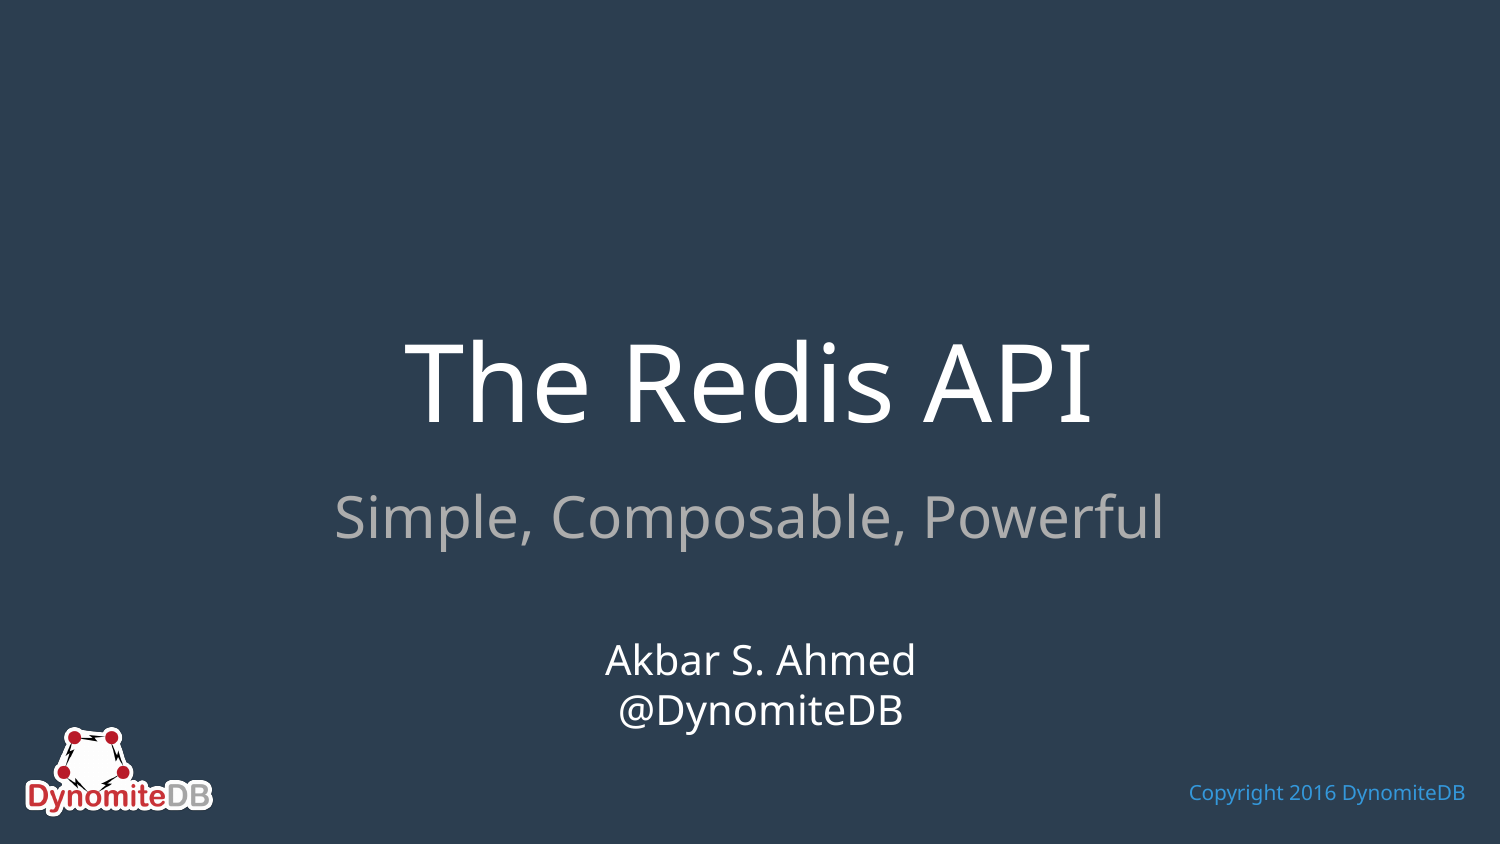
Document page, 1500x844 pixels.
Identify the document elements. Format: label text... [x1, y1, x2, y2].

title The Redis API [51, 122, 1449, 459]
text_box Akbar S. Ahmed @DynomiteDB [464, 618, 1058, 816]
picture [24, 726, 214, 818]
subtitle Simple, Composable, Powerful [51, 464, 1449, 595]
